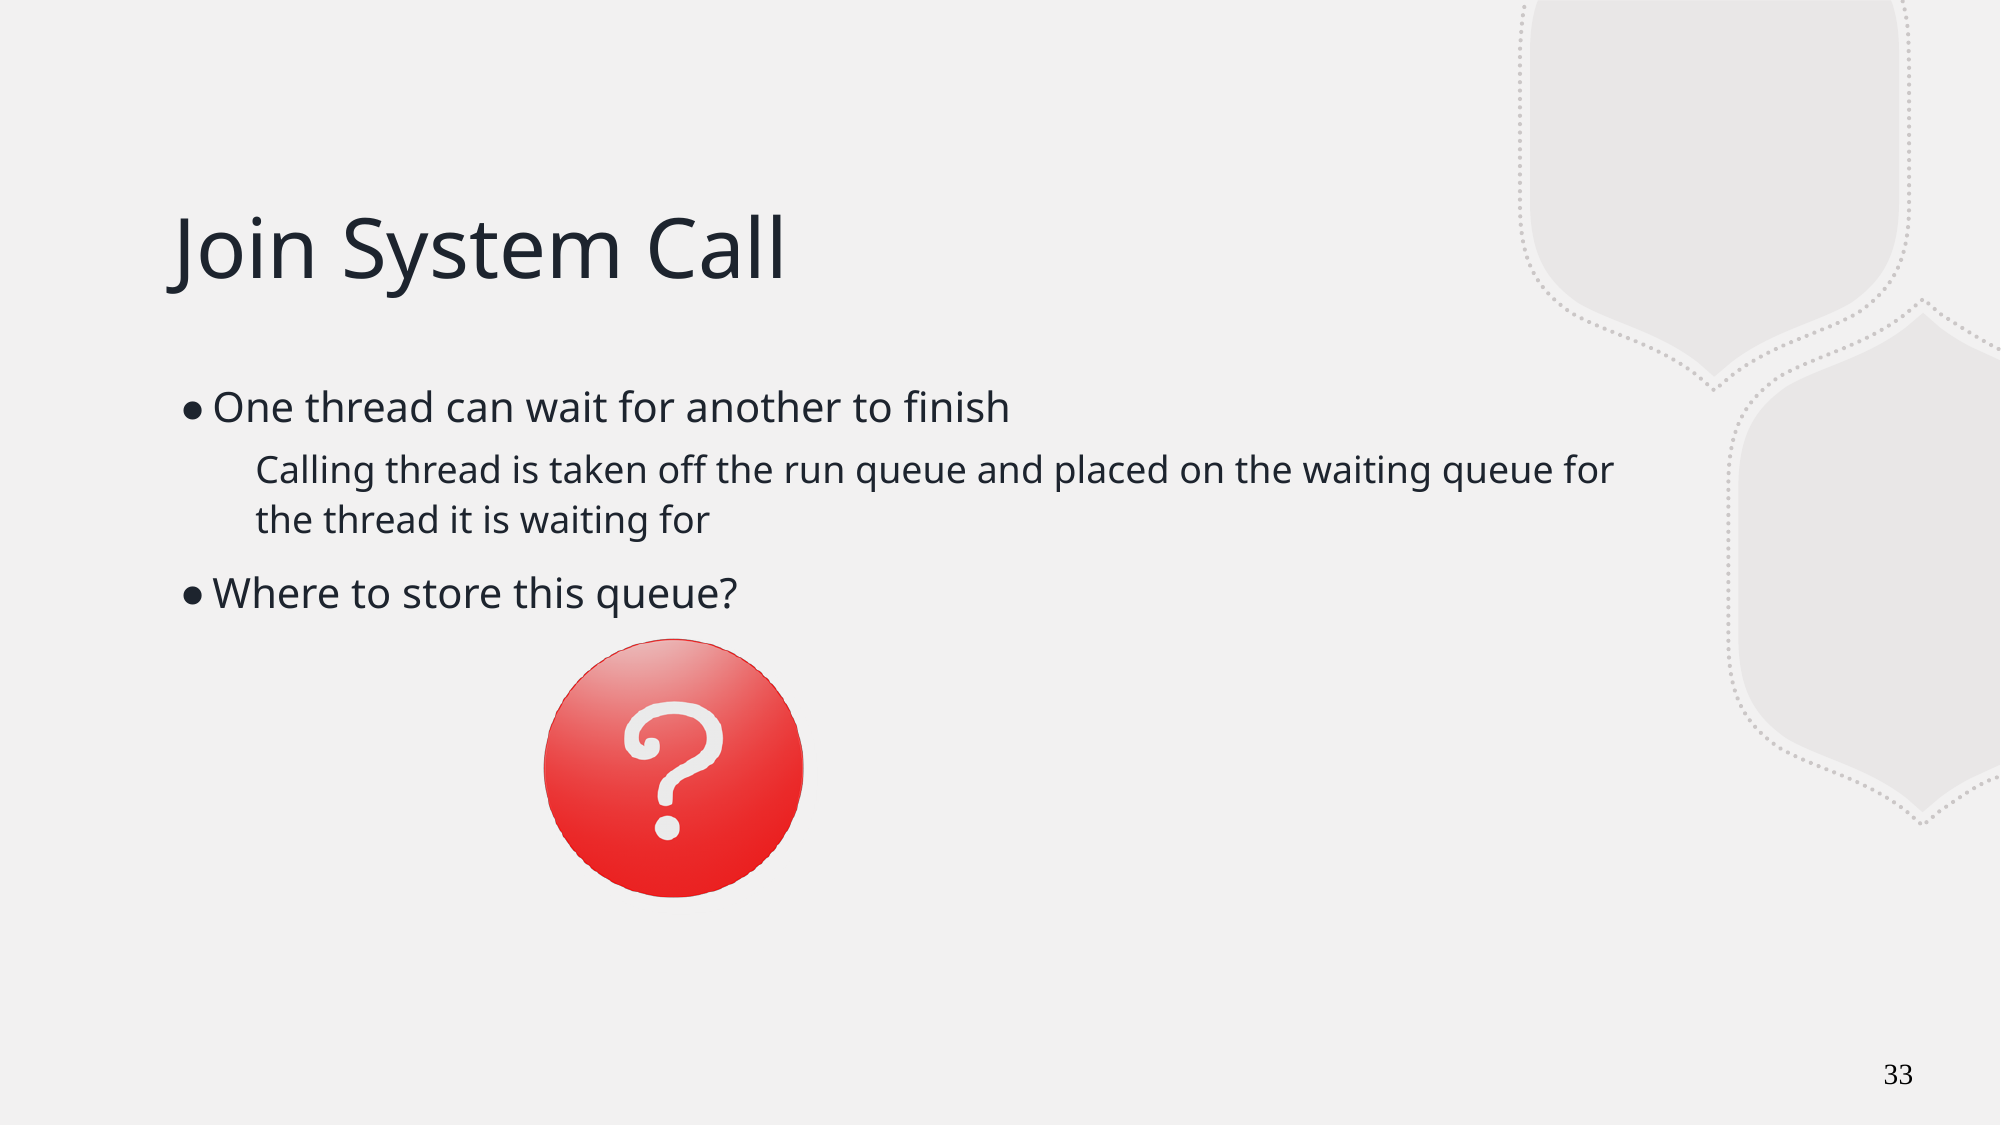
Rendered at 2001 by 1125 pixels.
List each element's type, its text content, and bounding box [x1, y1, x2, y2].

list One thread can wait for another to finish Calling thread is taken off the run queue and placed on the waiting queue for the thread it is waiting for Where to store this queue? [158, 368, 1648, 968]
slide_number 33 [1843, 1042, 1929, 1103]
title Join System Call [158, 157, 1648, 332]
picture [542, 637, 804, 898]
text_box int guard = 0; int val = FREE; [545, 639, 816, 913]
